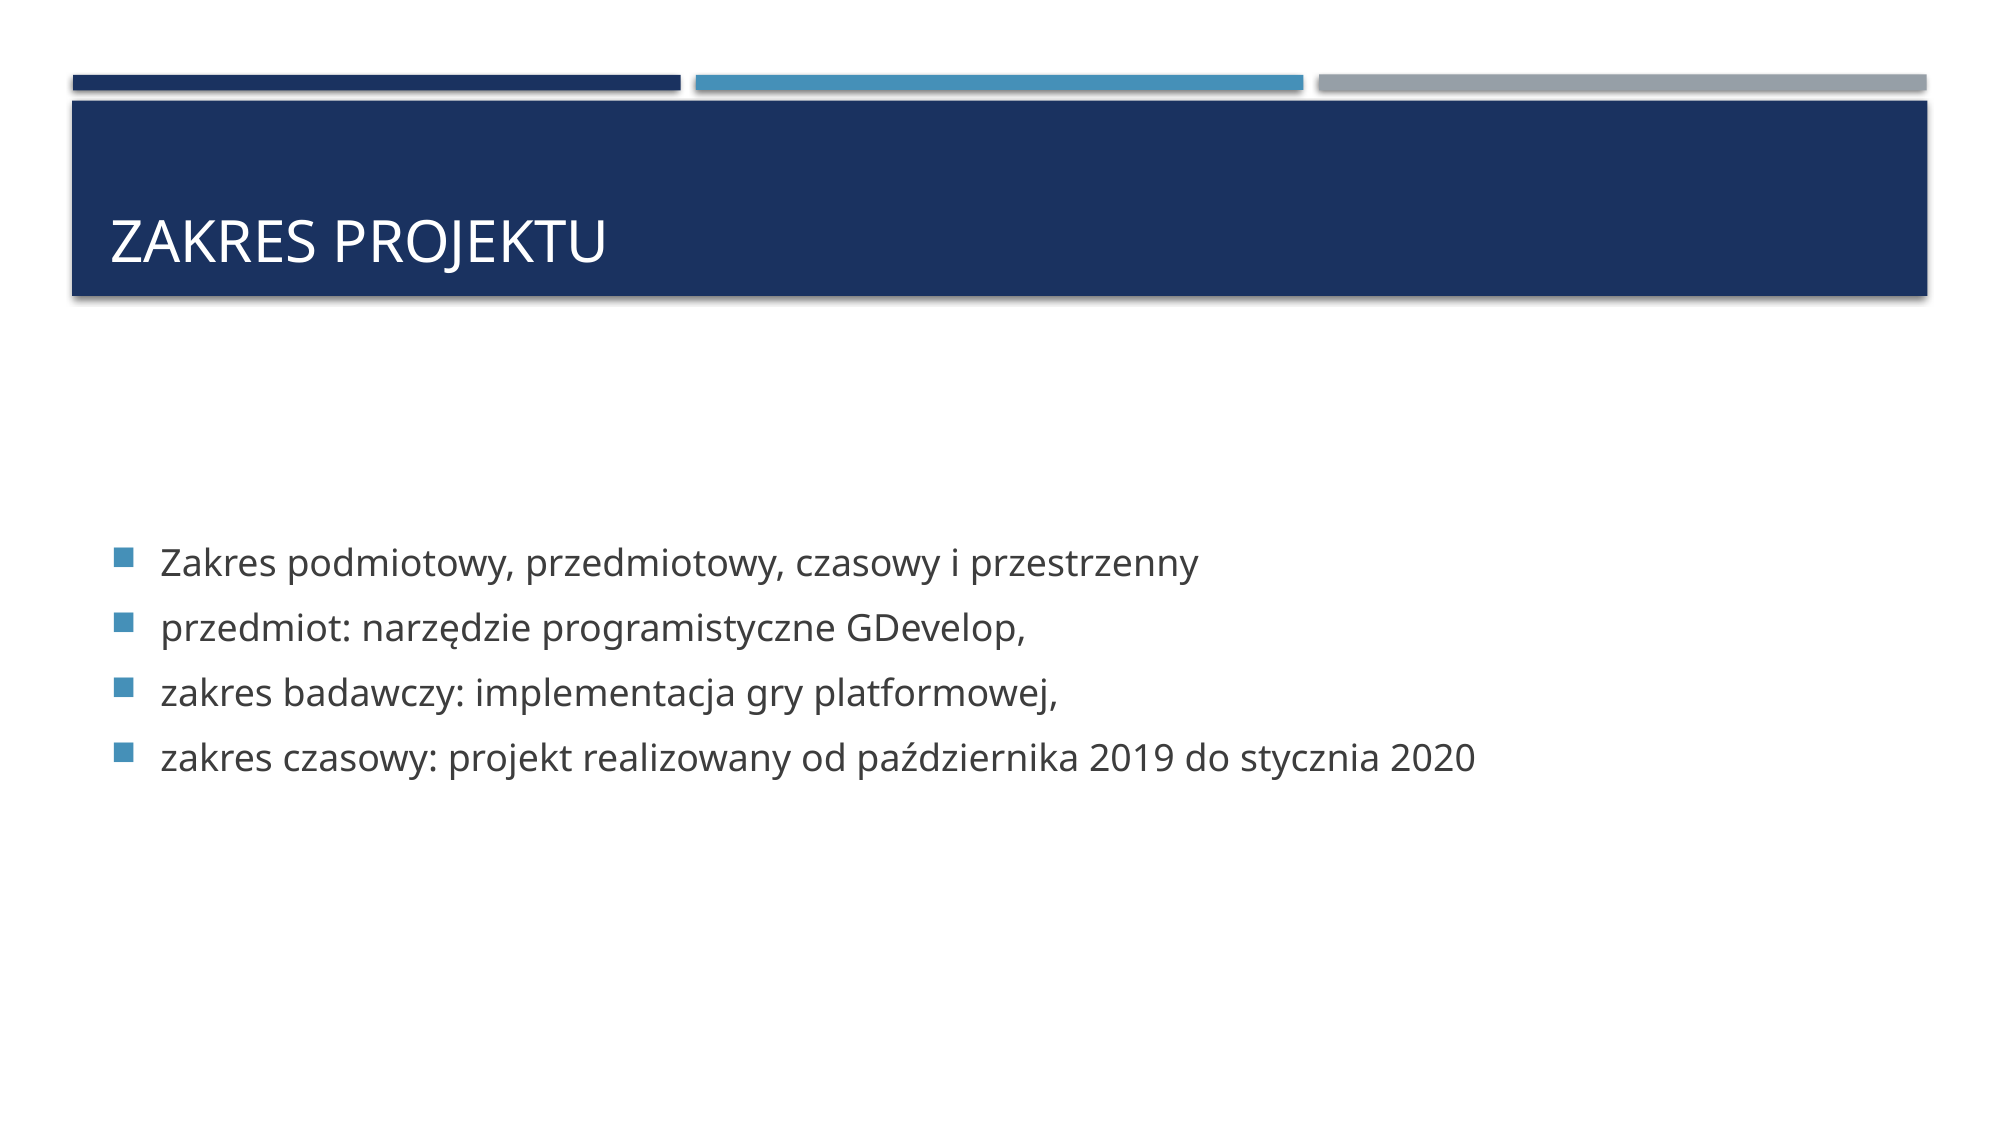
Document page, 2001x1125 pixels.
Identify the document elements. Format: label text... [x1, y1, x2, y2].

title Zakres projektu [95, 115, 1905, 282]
list Zakres podmiotowy, przedmiotowy, czasowy i przestrzenny przedmiot: narzędzie programistyczne GDevelop, zakres badawczy: implementacja gry platformowej, zakres czasowy: projekt realizowany od października 2019 do stycznia 2020 [95, 357, 1905, 962]
